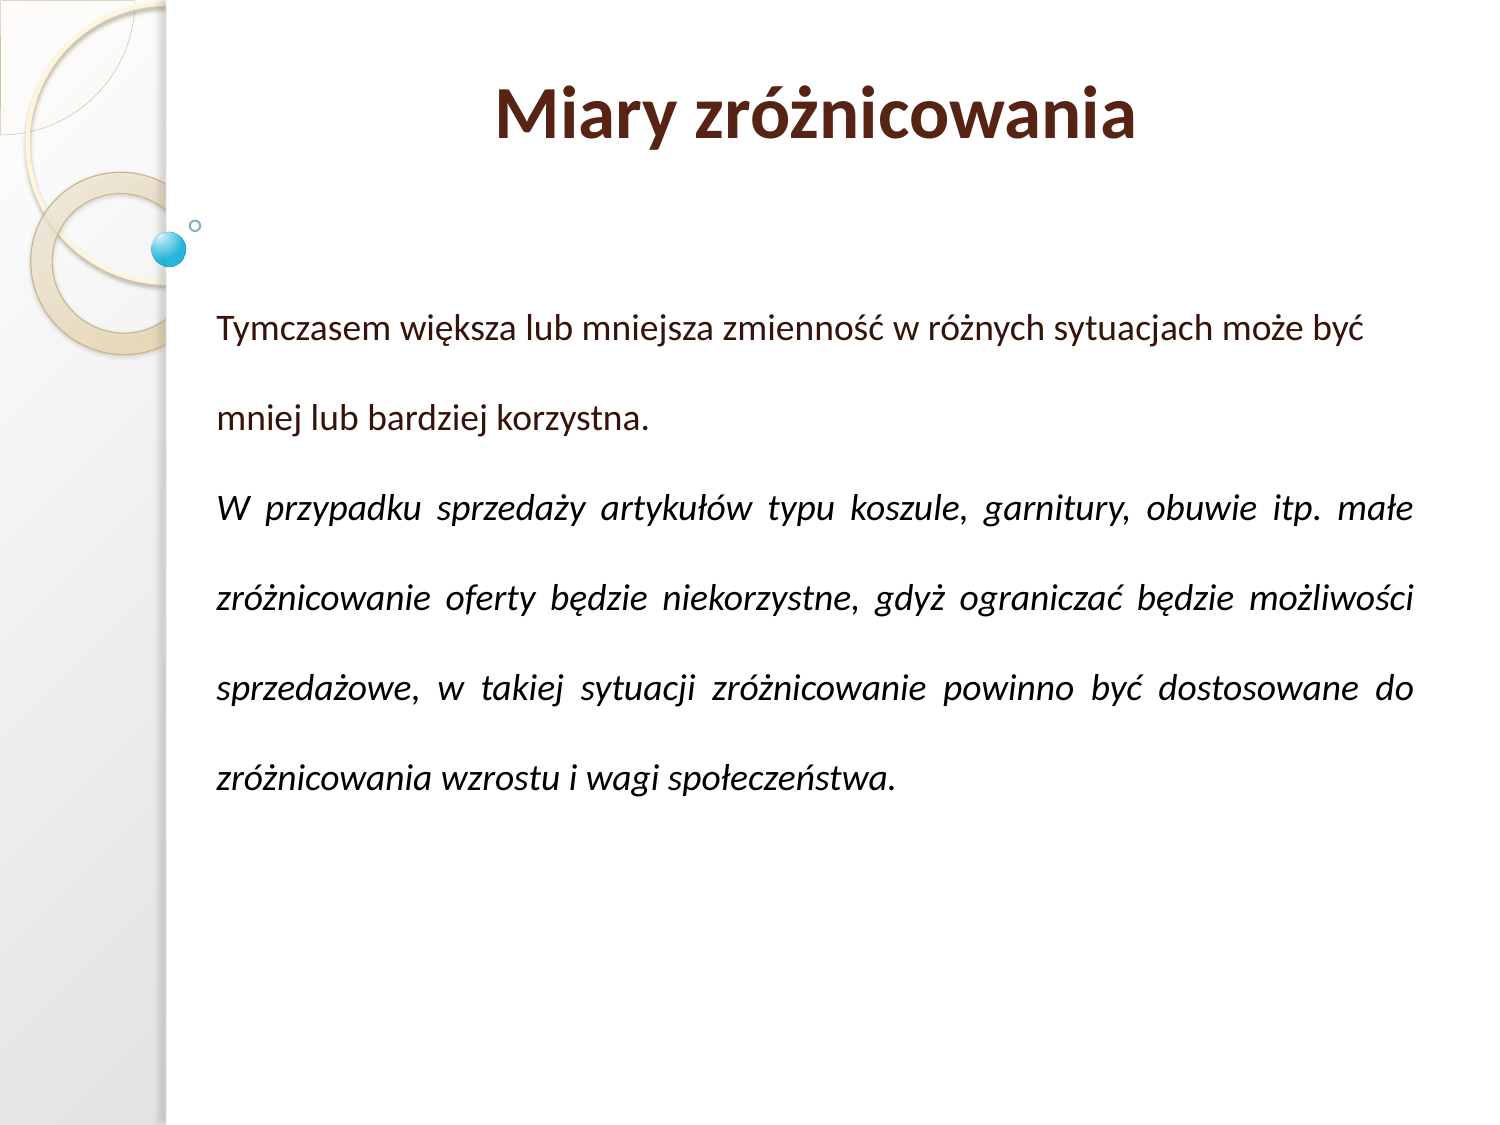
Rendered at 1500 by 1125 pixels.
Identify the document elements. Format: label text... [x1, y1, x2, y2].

subtitle Tymczasem większa lub mniejsza zmienność w różnych sytuacjach może być mniej lub bardziej korzystna. W przypadku sprzedaży artykułów typu koszule, garnitury, obuwie itp. małe zróżnicowanie oferty będzie niekorzystne, gdyż ograniczać będzie możliwości sprzedażowe, w takiej sytuacji zróżnicowanie powinno być dostosowane do zróżnicowania wzrostu i wagi społeczeństwa. [197, 257, 1430, 1079]
text_box Miary zróżnicowania [173, 54, 1459, 161]
text_box [374, 486, 1125, 548]
